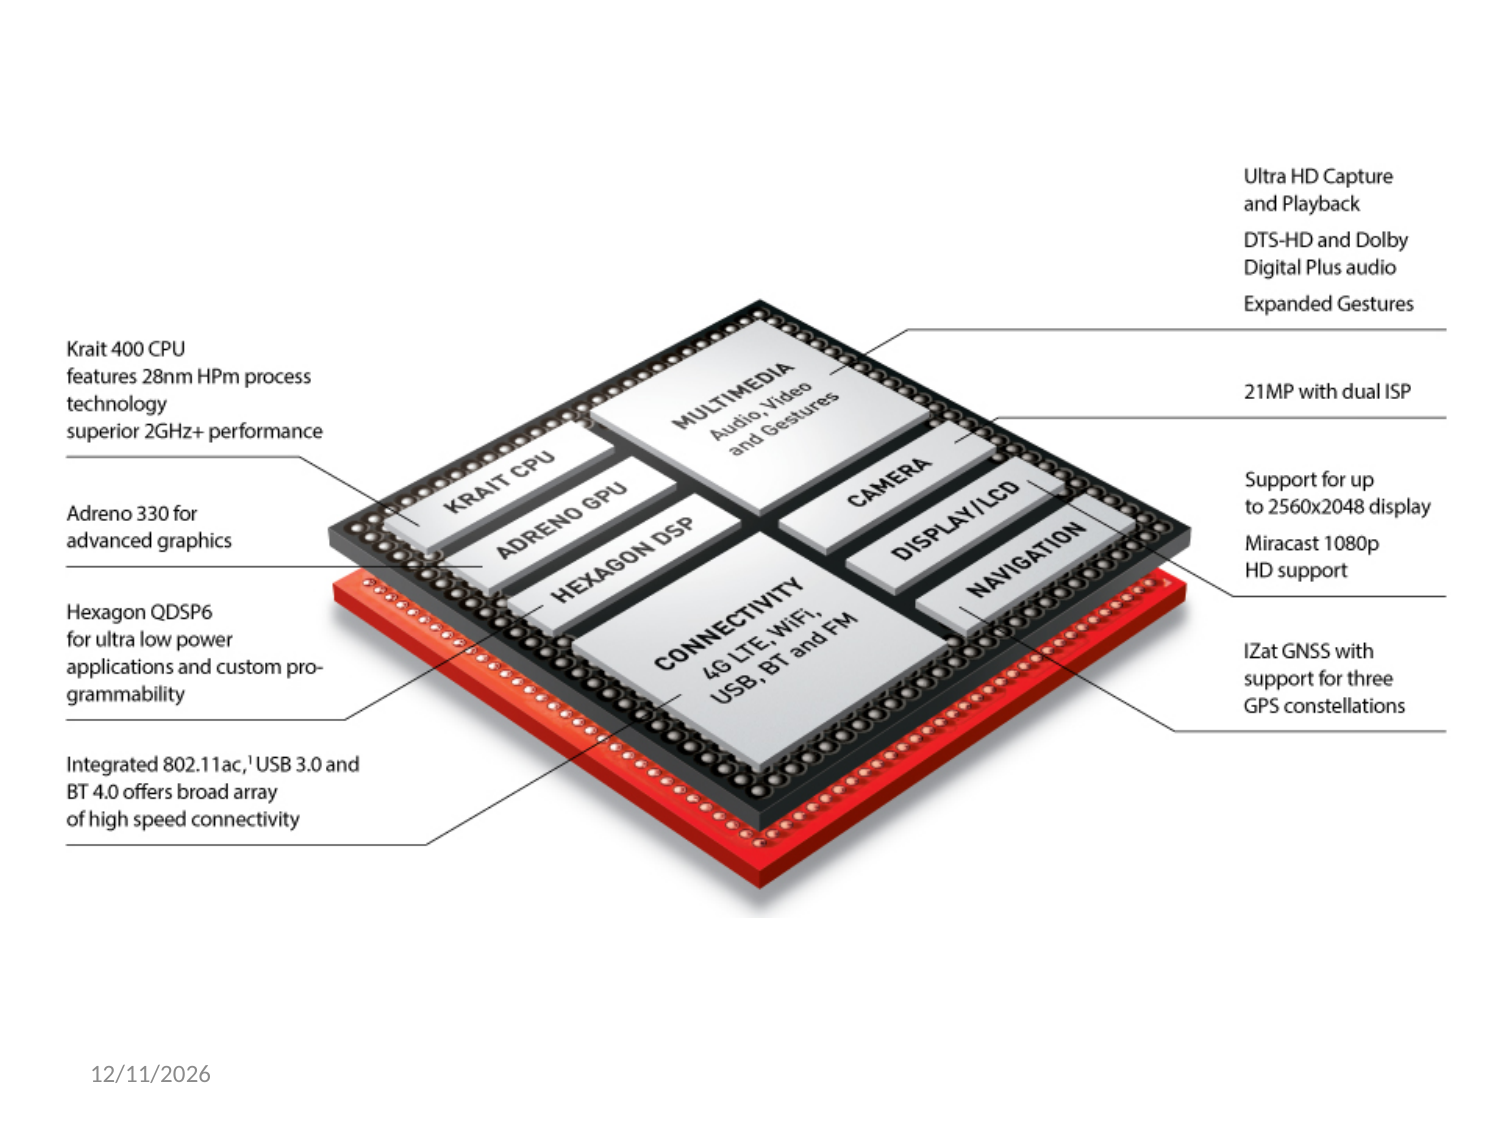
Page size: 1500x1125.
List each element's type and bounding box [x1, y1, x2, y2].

picture [0, 152, 1500, 919]
slide_number [75, 1042, 425, 1103]
